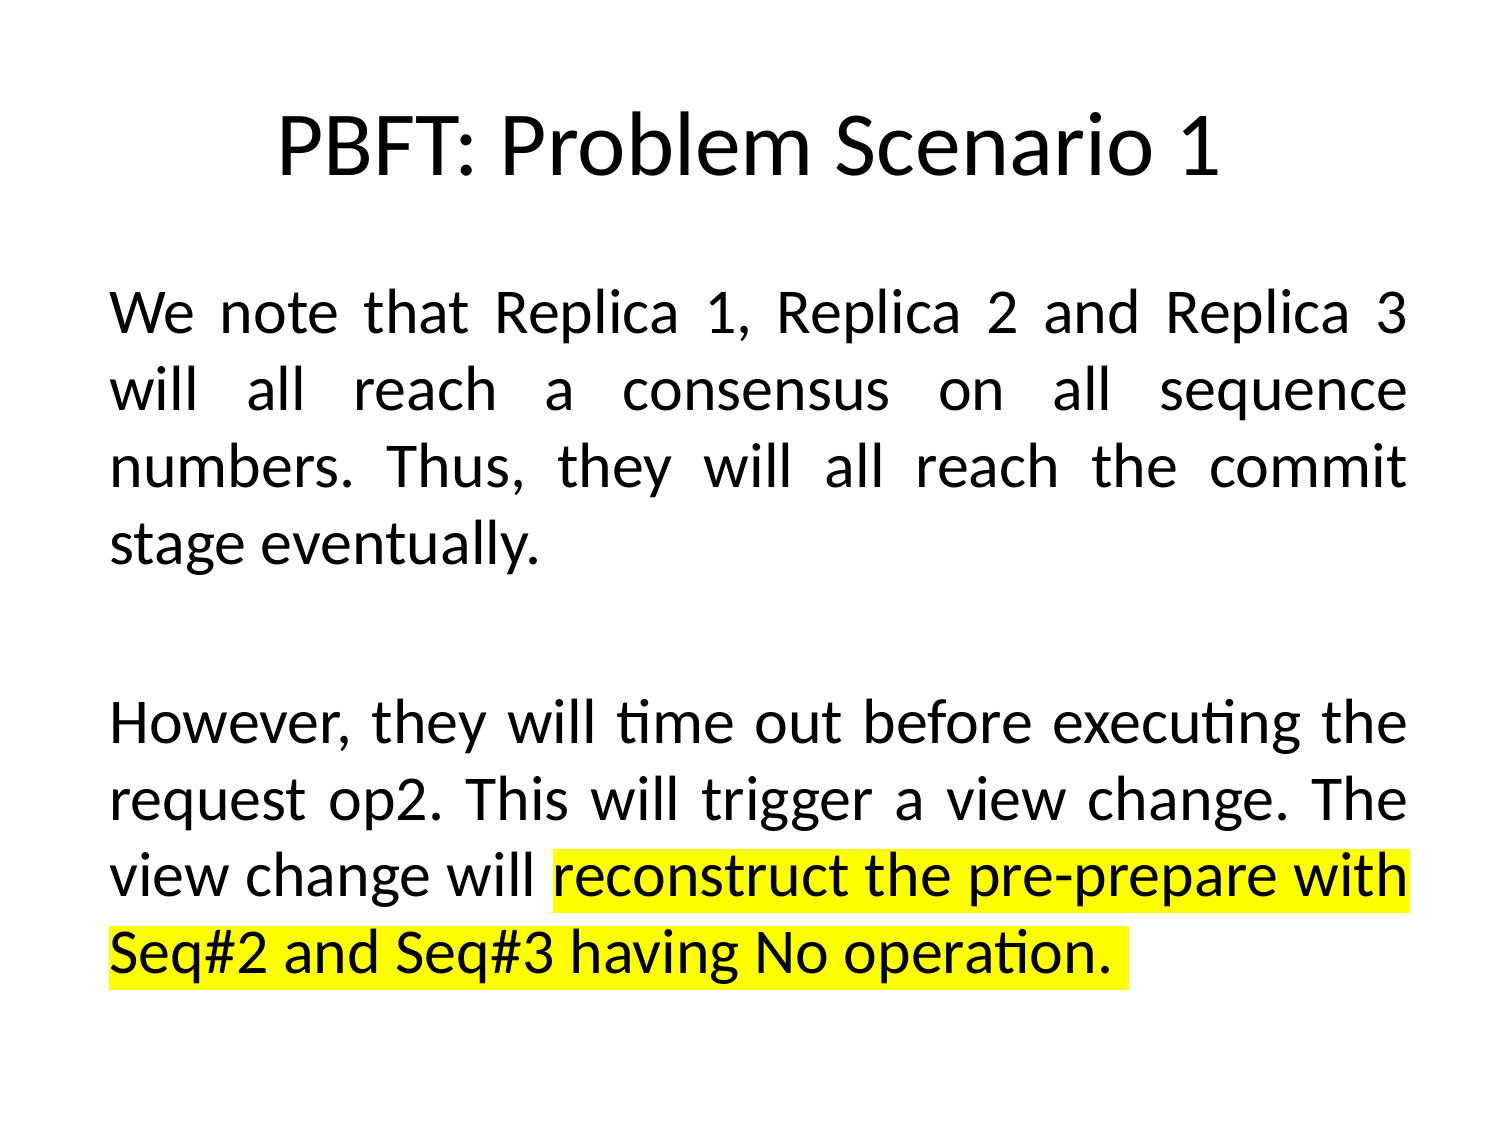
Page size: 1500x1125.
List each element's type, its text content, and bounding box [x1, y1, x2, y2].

title PBFT: Problem Scenario 1 [75, 45, 1425, 233]
list We note that Replica 1, Replica 2 and Replica 3 will all reach a consensus on all sequence numbers. Thus, they will all reach the commit stage eventually. However, they will time out before executing the request op2. This will trigger a view change. The view change will reconstruct the pre-prepare with Seq#2 and Seq#3 having No operation. [75, 262, 1425, 1005]
